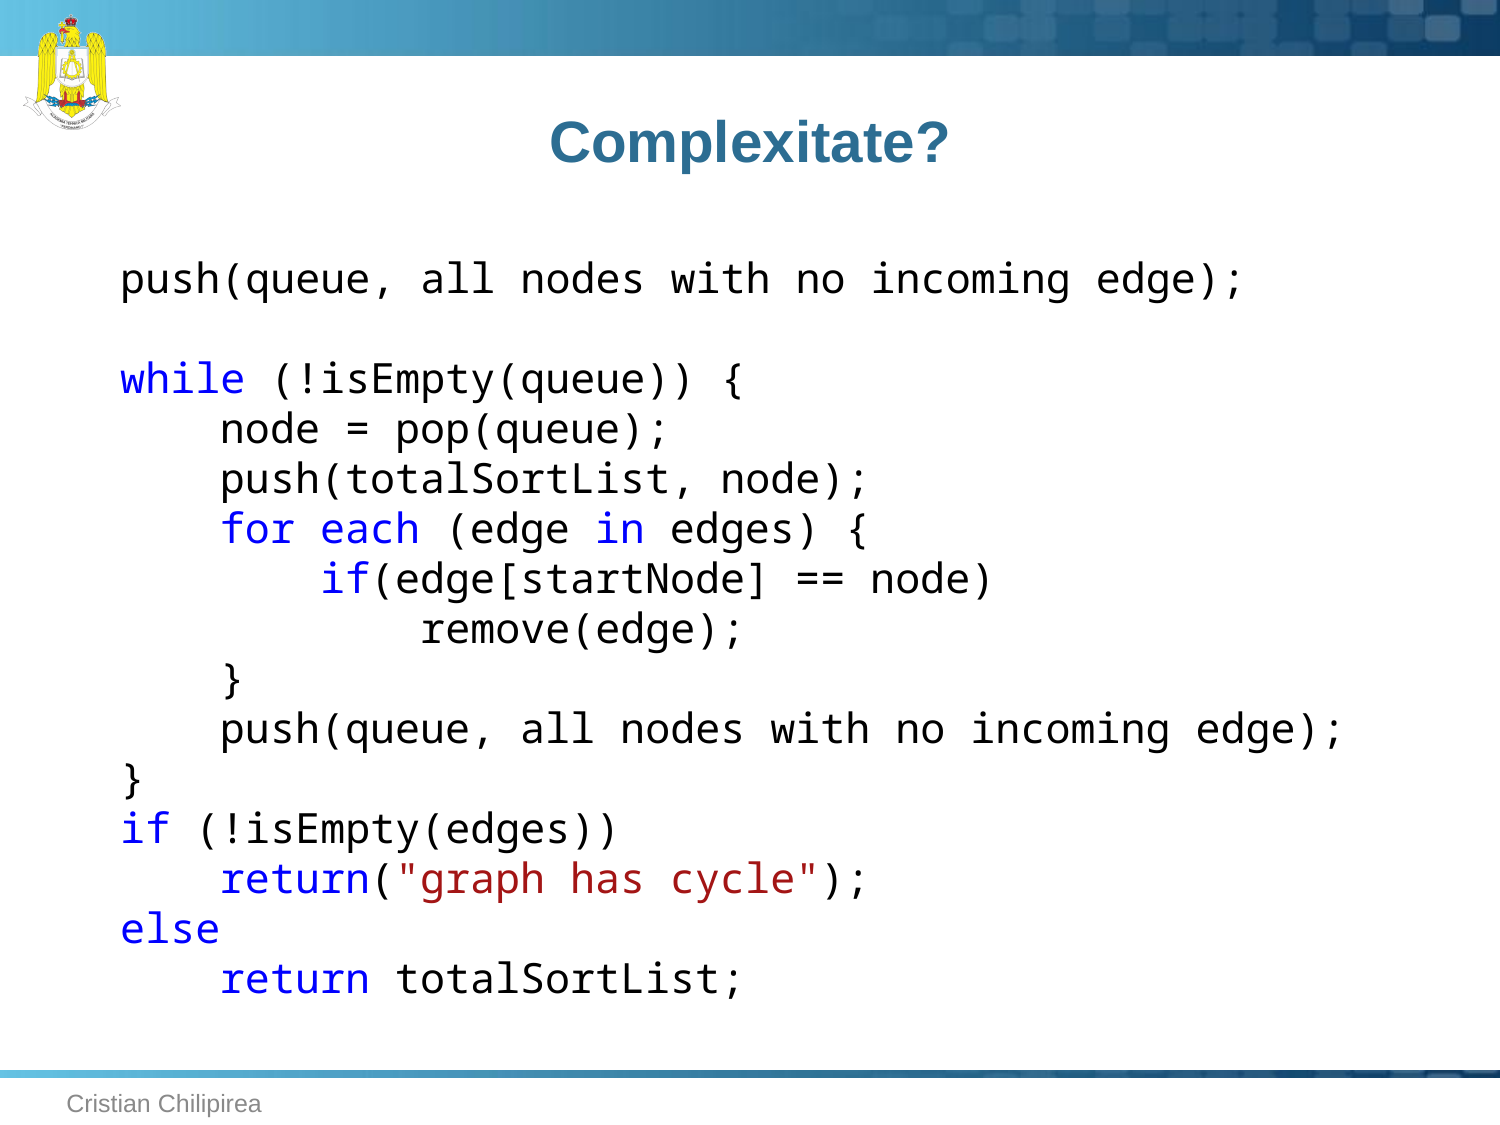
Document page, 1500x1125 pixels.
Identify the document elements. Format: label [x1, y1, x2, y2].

footer [51, 1083, 1157, 1125]
picture [0, 0, 1500, 130]
title [51, 102, 1449, 178]
picture [0, 1070, 1500, 1078]
text_box [105, 244, 1449, 1010]
